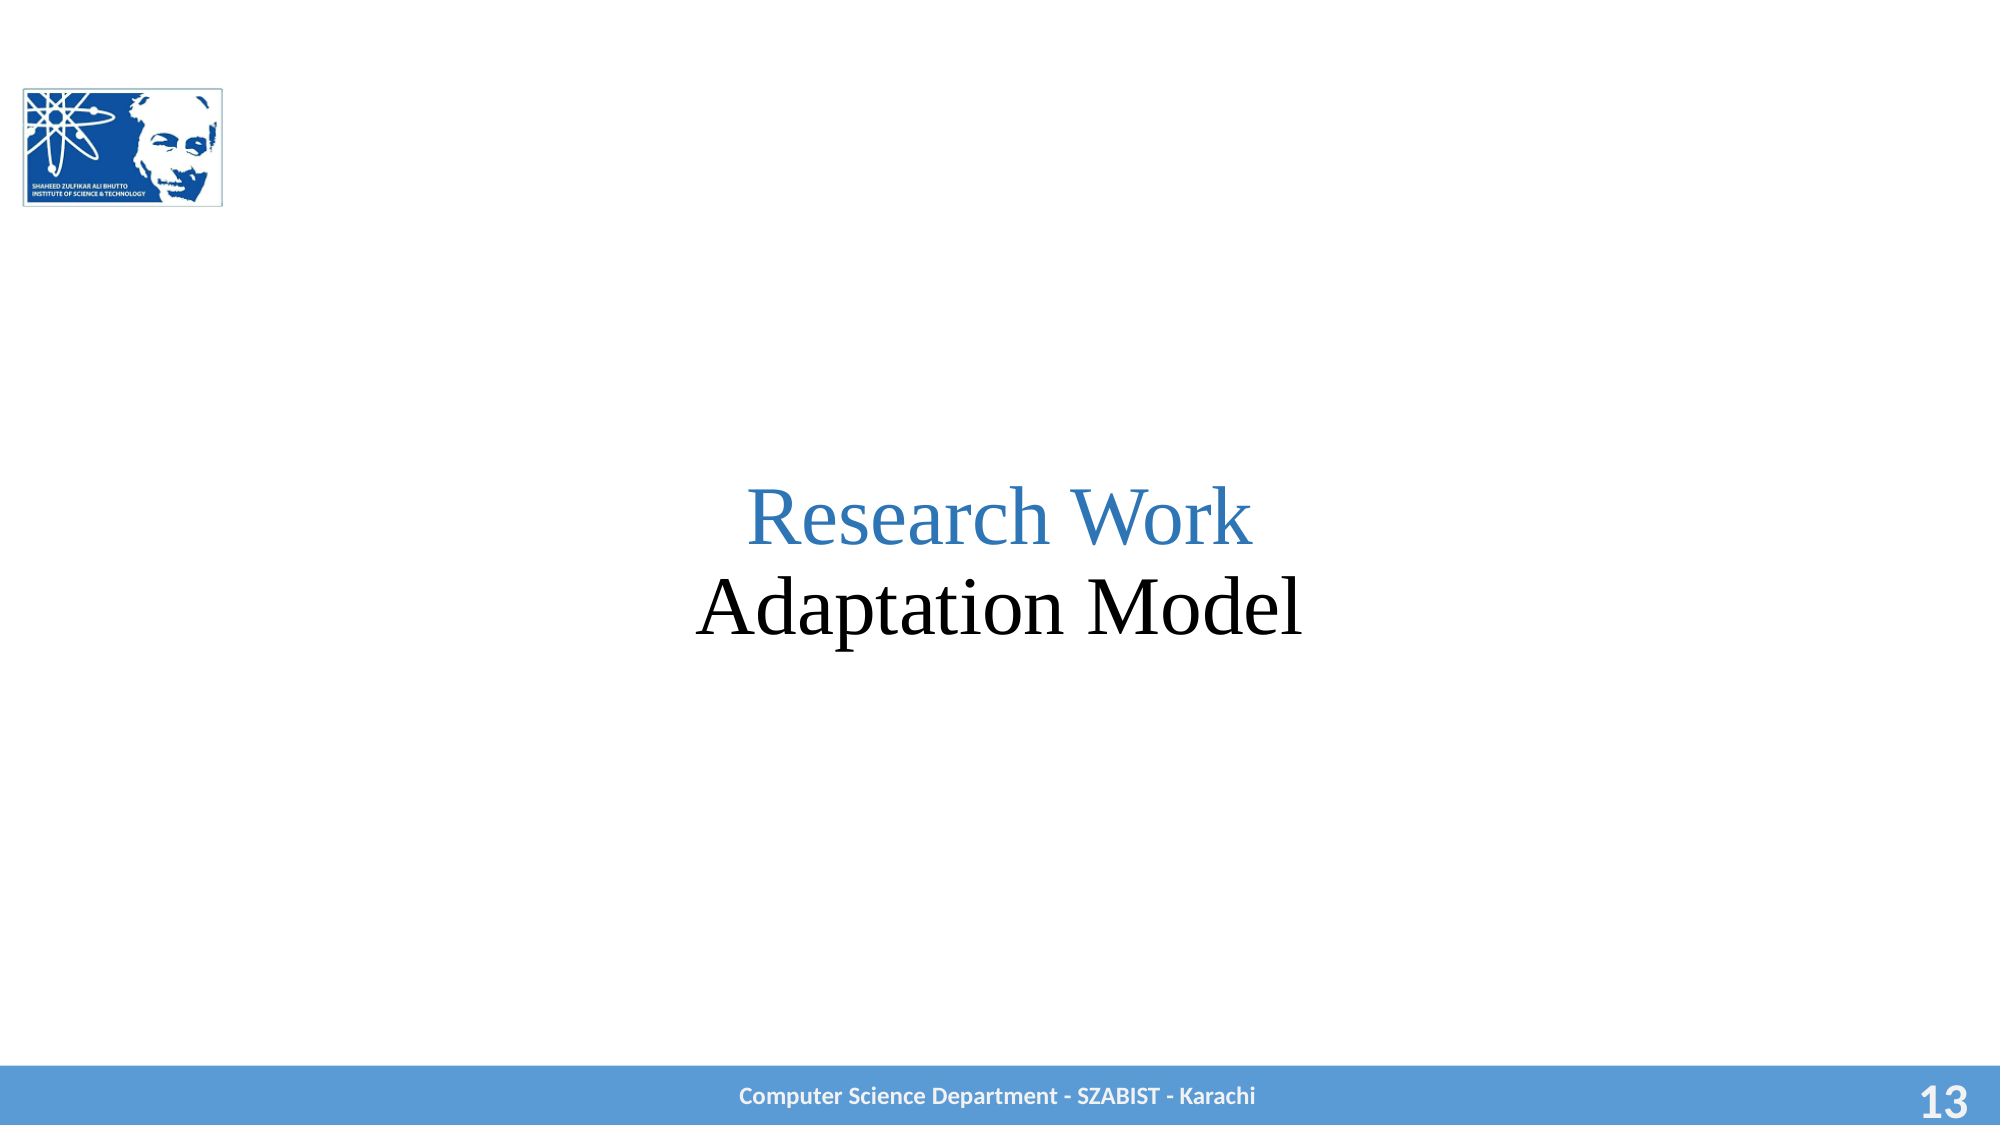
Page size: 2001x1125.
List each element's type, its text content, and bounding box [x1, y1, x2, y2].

picture [8, 33, 237, 262]
slide_number 13 [1533, 1072, 1984, 1125]
title Research Work Adaptation Model [194, 448, 1806, 677]
footer Computer Science Department - SZABIST - Karachi [660, 1065, 1336, 1125]
